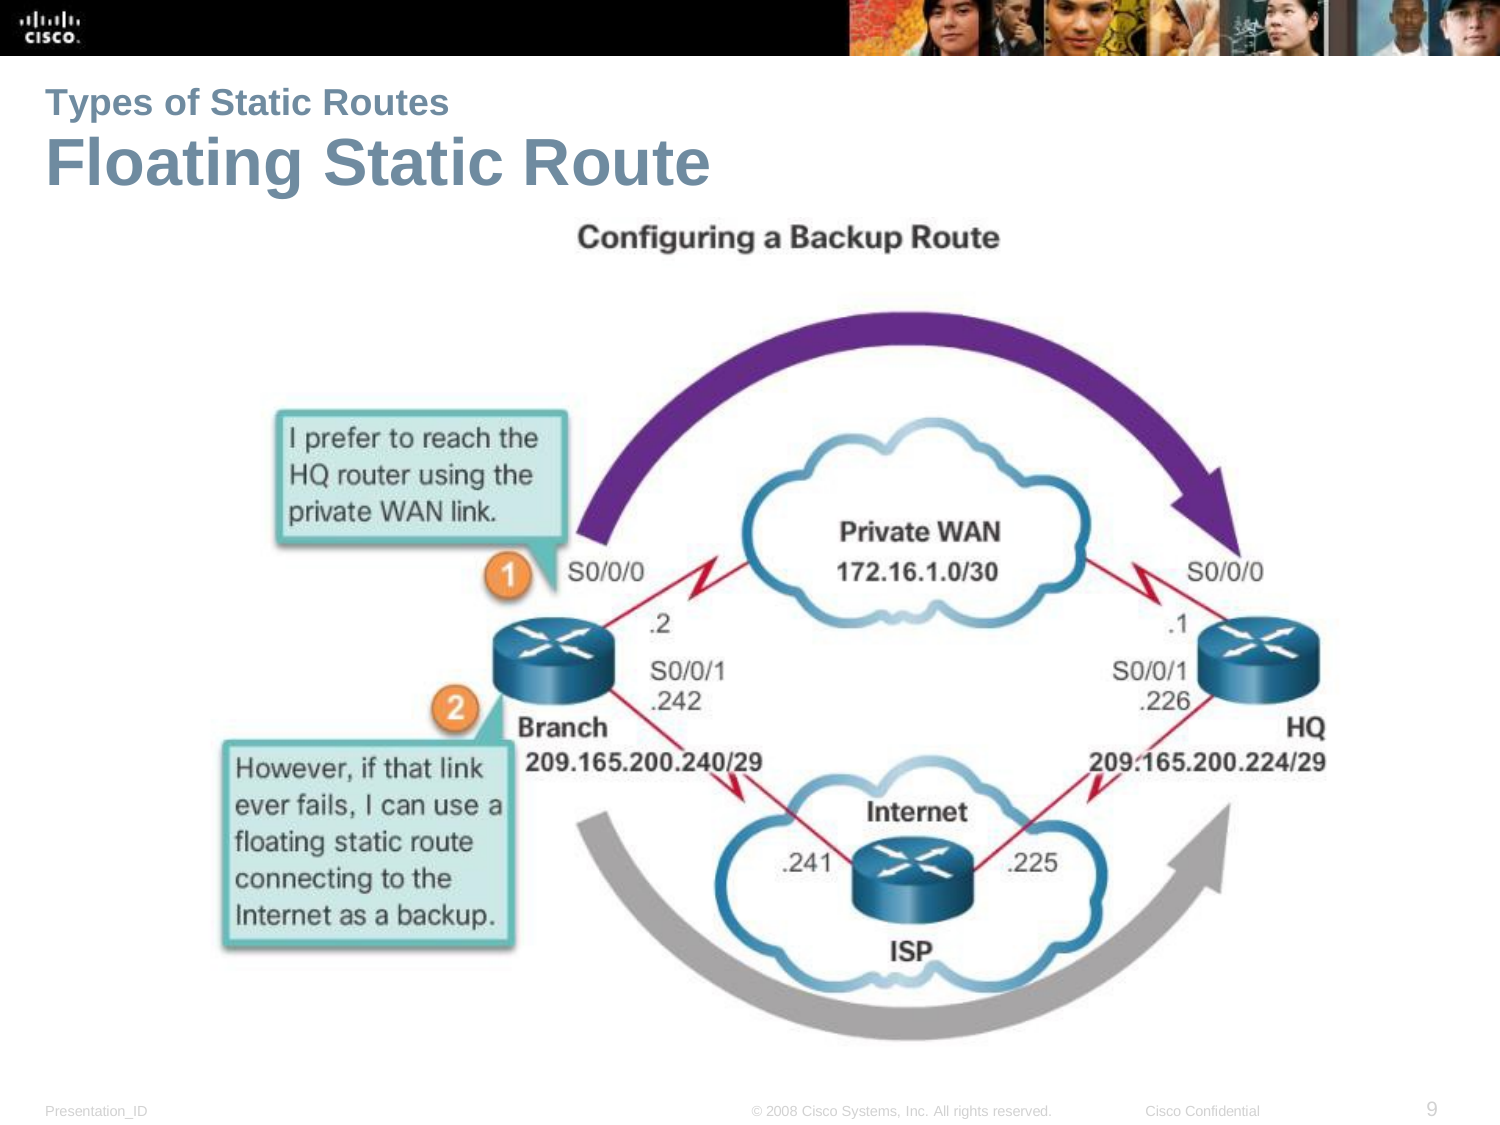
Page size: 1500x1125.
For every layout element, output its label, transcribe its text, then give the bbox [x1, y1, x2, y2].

footer Presentation_ID [43, 1101, 151, 1125]
slide_number 9 [1422, 1095, 1454, 1125]
title Types of Static Routes Floating Static Route [43, 82, 1457, 271]
picture [0, 0, 1500, 56]
text_box Cisco Confidential [1143, 1101, 1264, 1120]
text_box [186, 217, 1358, 1073]
slide_number © 2008 Cisco Systems, Inc. All rights reserved. [749, 1101, 1058, 1125]
